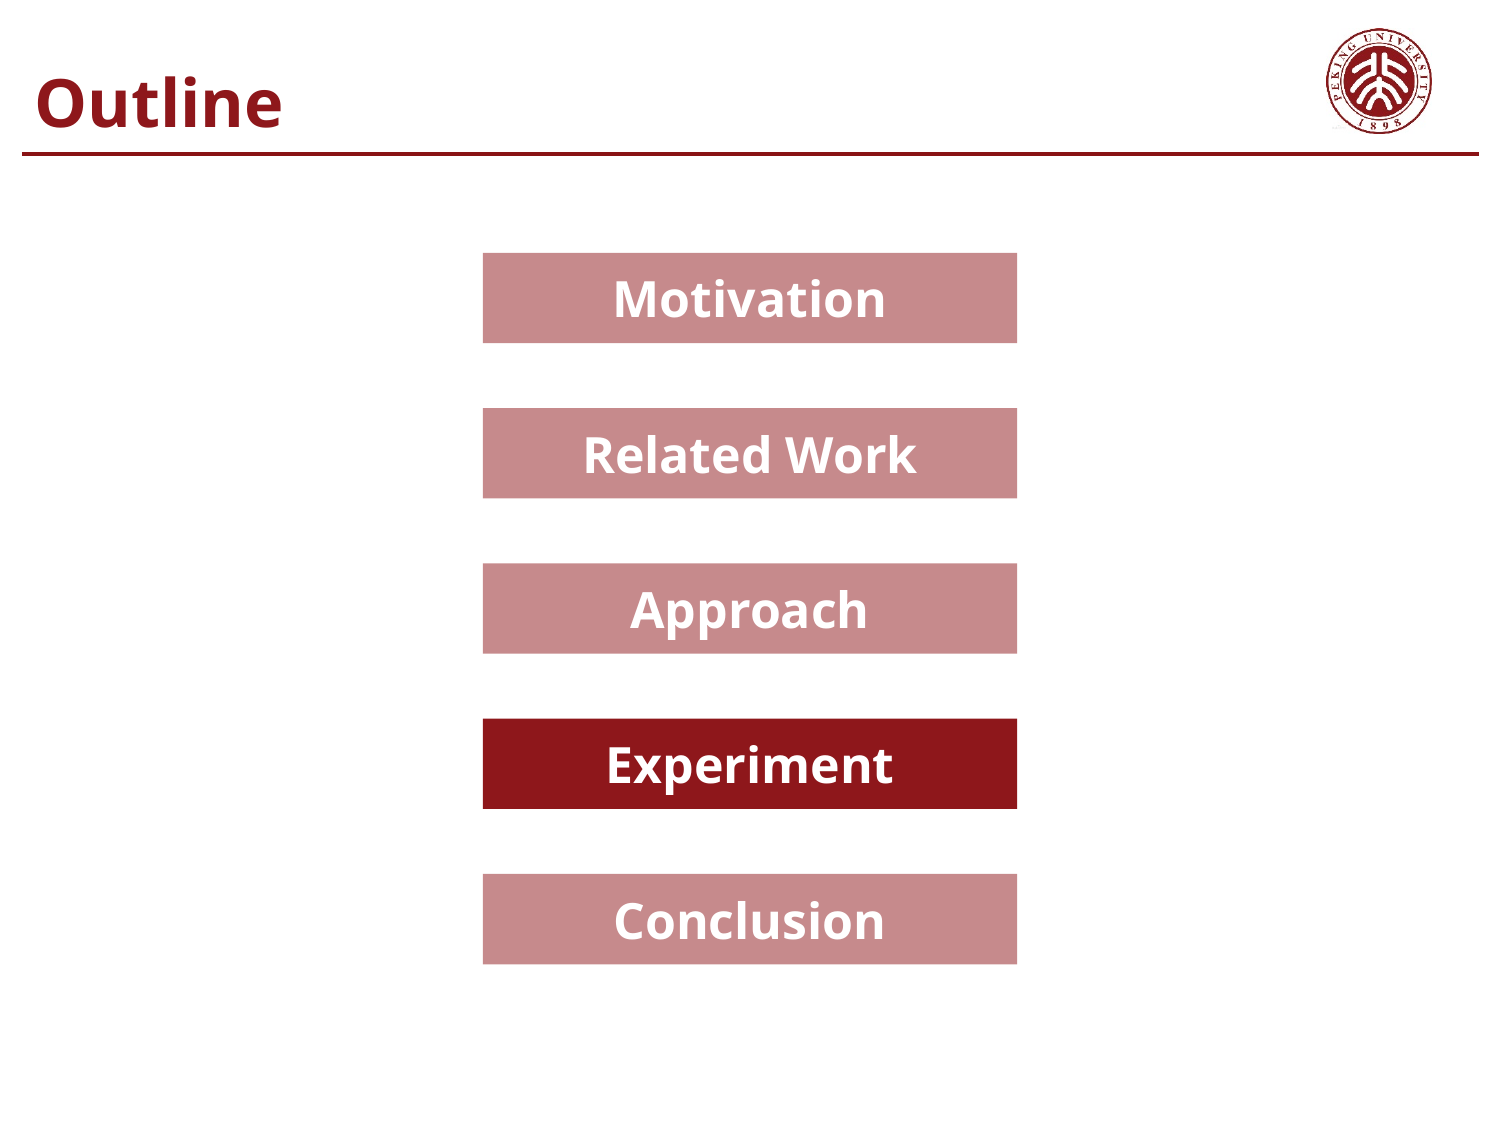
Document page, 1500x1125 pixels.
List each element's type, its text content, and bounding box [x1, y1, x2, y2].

picture [1326, 28, 1432, 134]
text_box Approach [482, 562, 1018, 655]
text_box Experiment [482, 718, 1018, 810]
text_box Related Work [482, 407, 1018, 499]
text_box Motivation [482, 252, 1018, 344]
text_box Outline [19, 48, 1283, 164]
text_box Conclusion [482, 873, 1018, 965]
